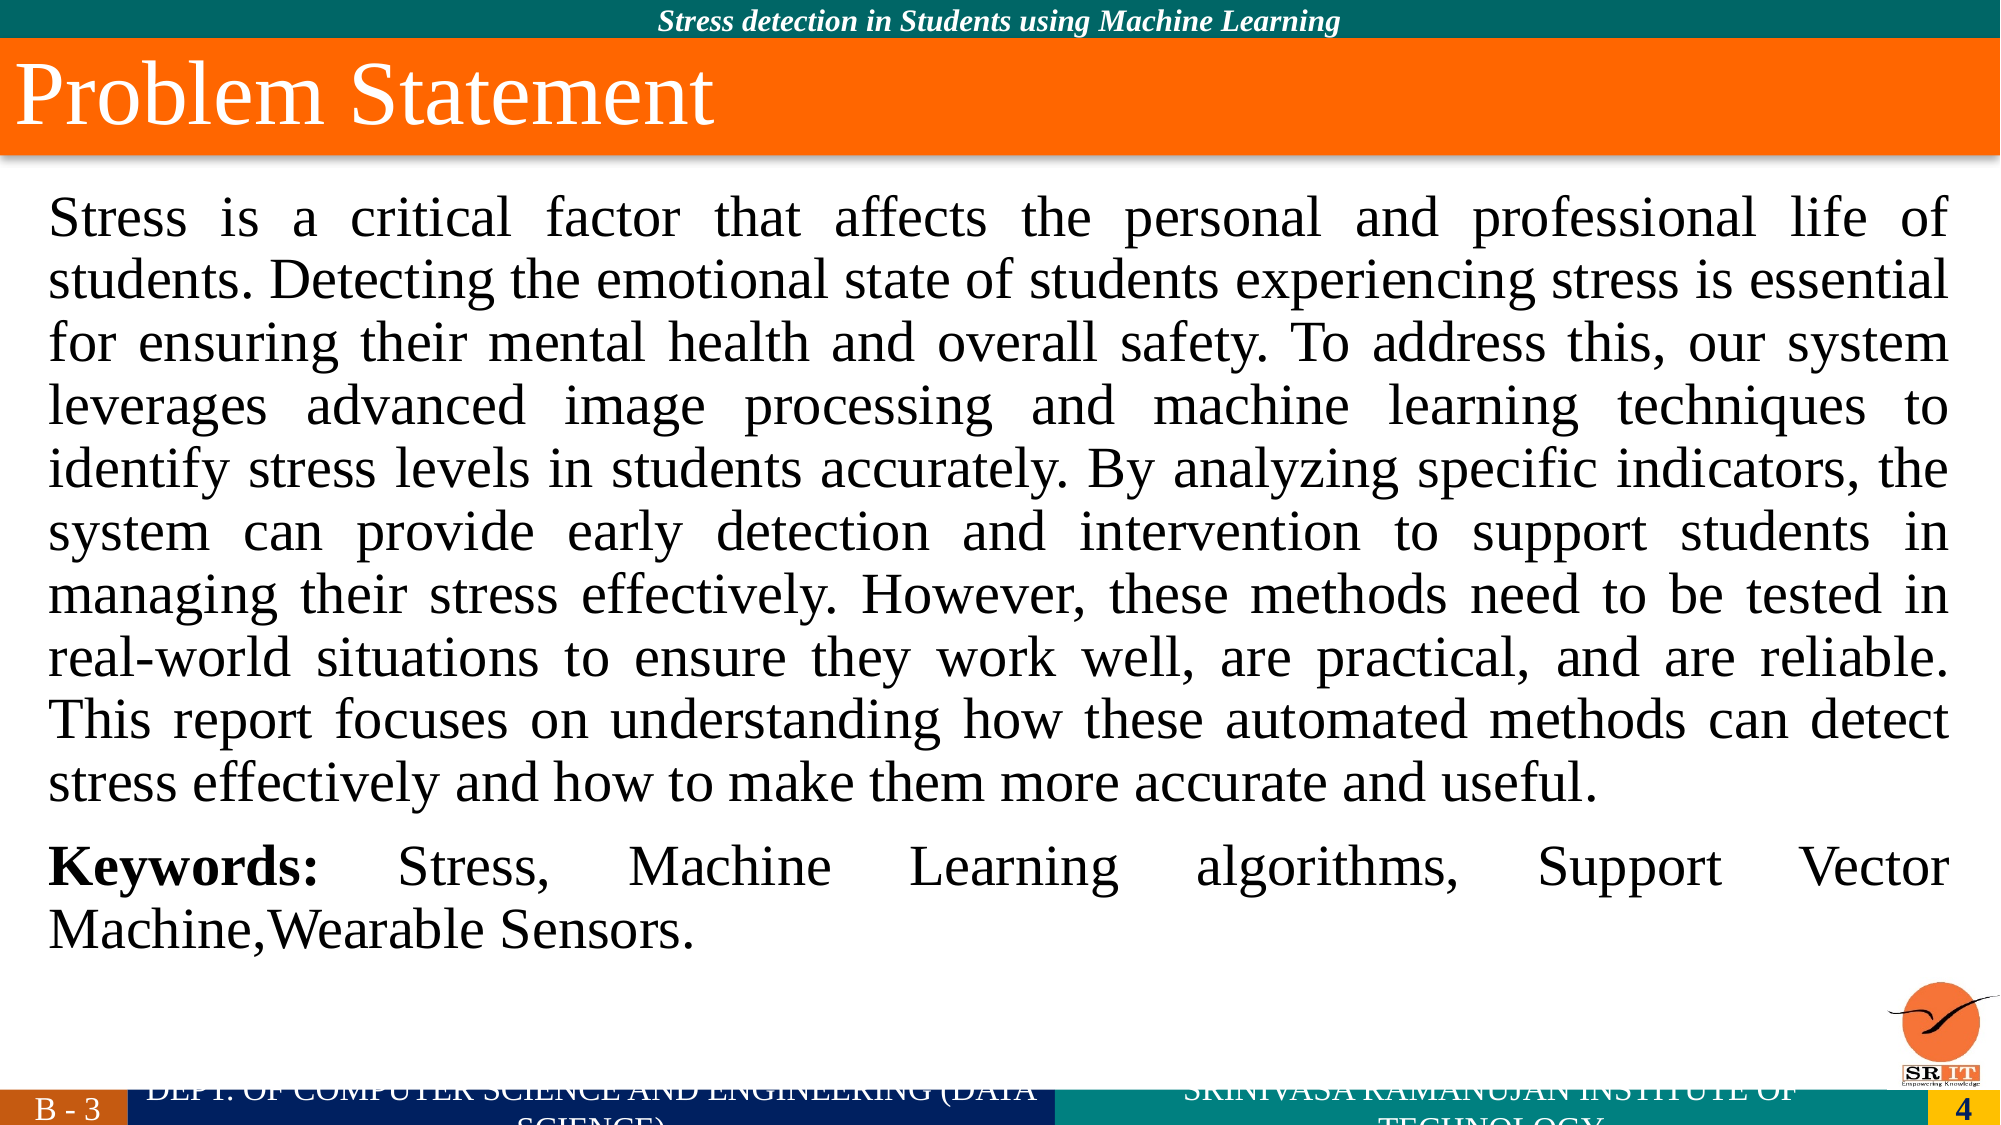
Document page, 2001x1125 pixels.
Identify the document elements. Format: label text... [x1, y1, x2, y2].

list Stress is a critical factor that affects the personal and professional life of students. Detecting the emotional state of students experiencing stress is essential for ensuring their mental health and overall safety. To address this, our system leverages advanced image processing and machine learning techniques to identify stress levels in students accurately. By analyzing specific indicators, the system can provide early detection and intervention to support students in managing their stress effectively. However, these methods need to be tested in real-world situations to ensure they work well, are practical, and are reliable. This report focuses on understanding how these automated methods can detect stress effectively and how to make them more accurate and useful. Keywords: Stress, Machine Learning algorithms, Support Vector Machine,Wearable Sensors. [33, 178, 1967, 1064]
title Problem Statement [0, 38, 2000, 156]
picture [1887, 977, 2000, 1090]
